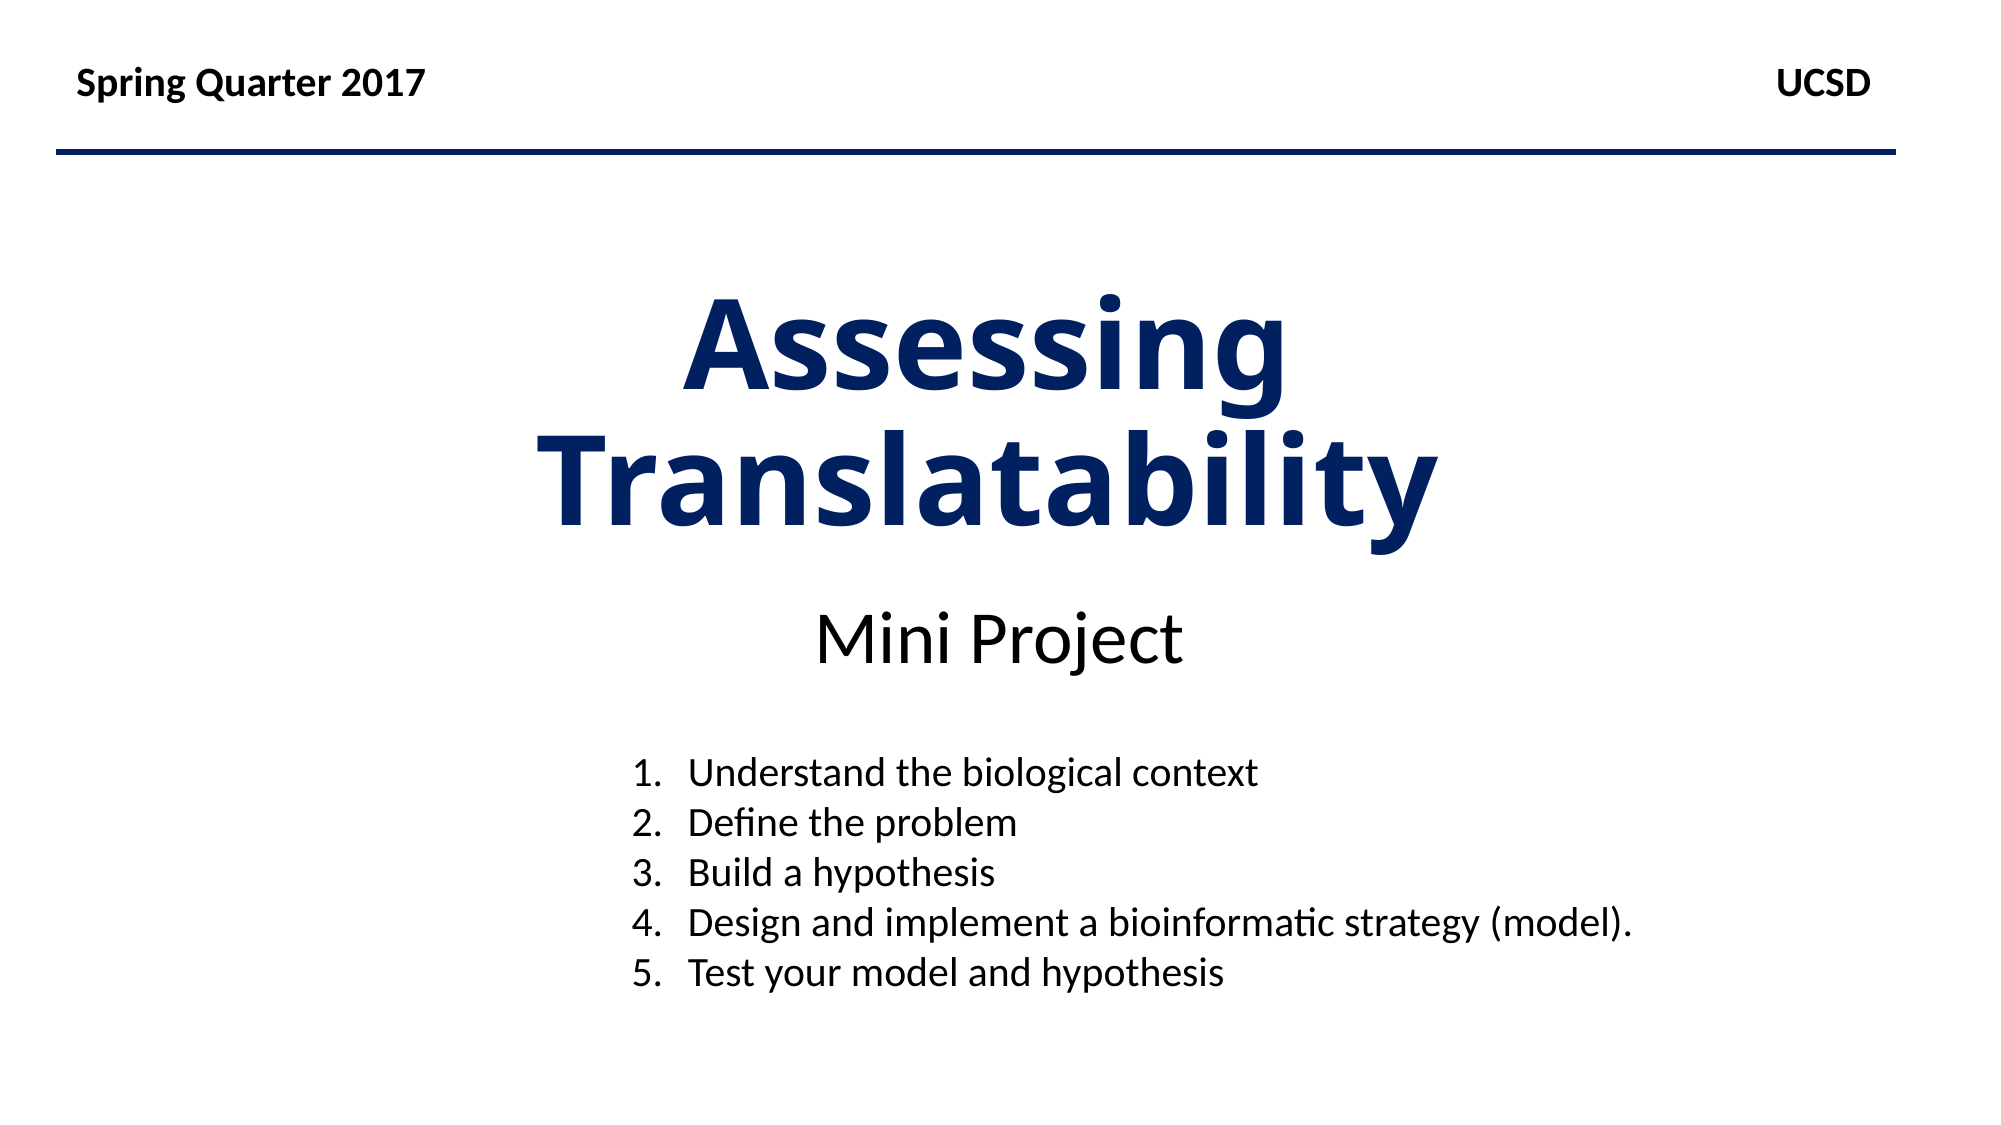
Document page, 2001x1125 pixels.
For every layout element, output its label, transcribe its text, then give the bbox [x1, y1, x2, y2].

text_box Understand the biological context Define the problem Build a hypothesis Design and implement a bioinformatic strategy (model). Test your model and hypothesis [616, 737, 1679, 1003]
subtitle Mini Project [249, 590, 1750, 666]
title Assessing Translatability [214, 348, 1761, 560]
text_box UCSD [1761, 47, 1887, 113]
text_box Spring Quarter 2017 [61, 47, 442, 113]
